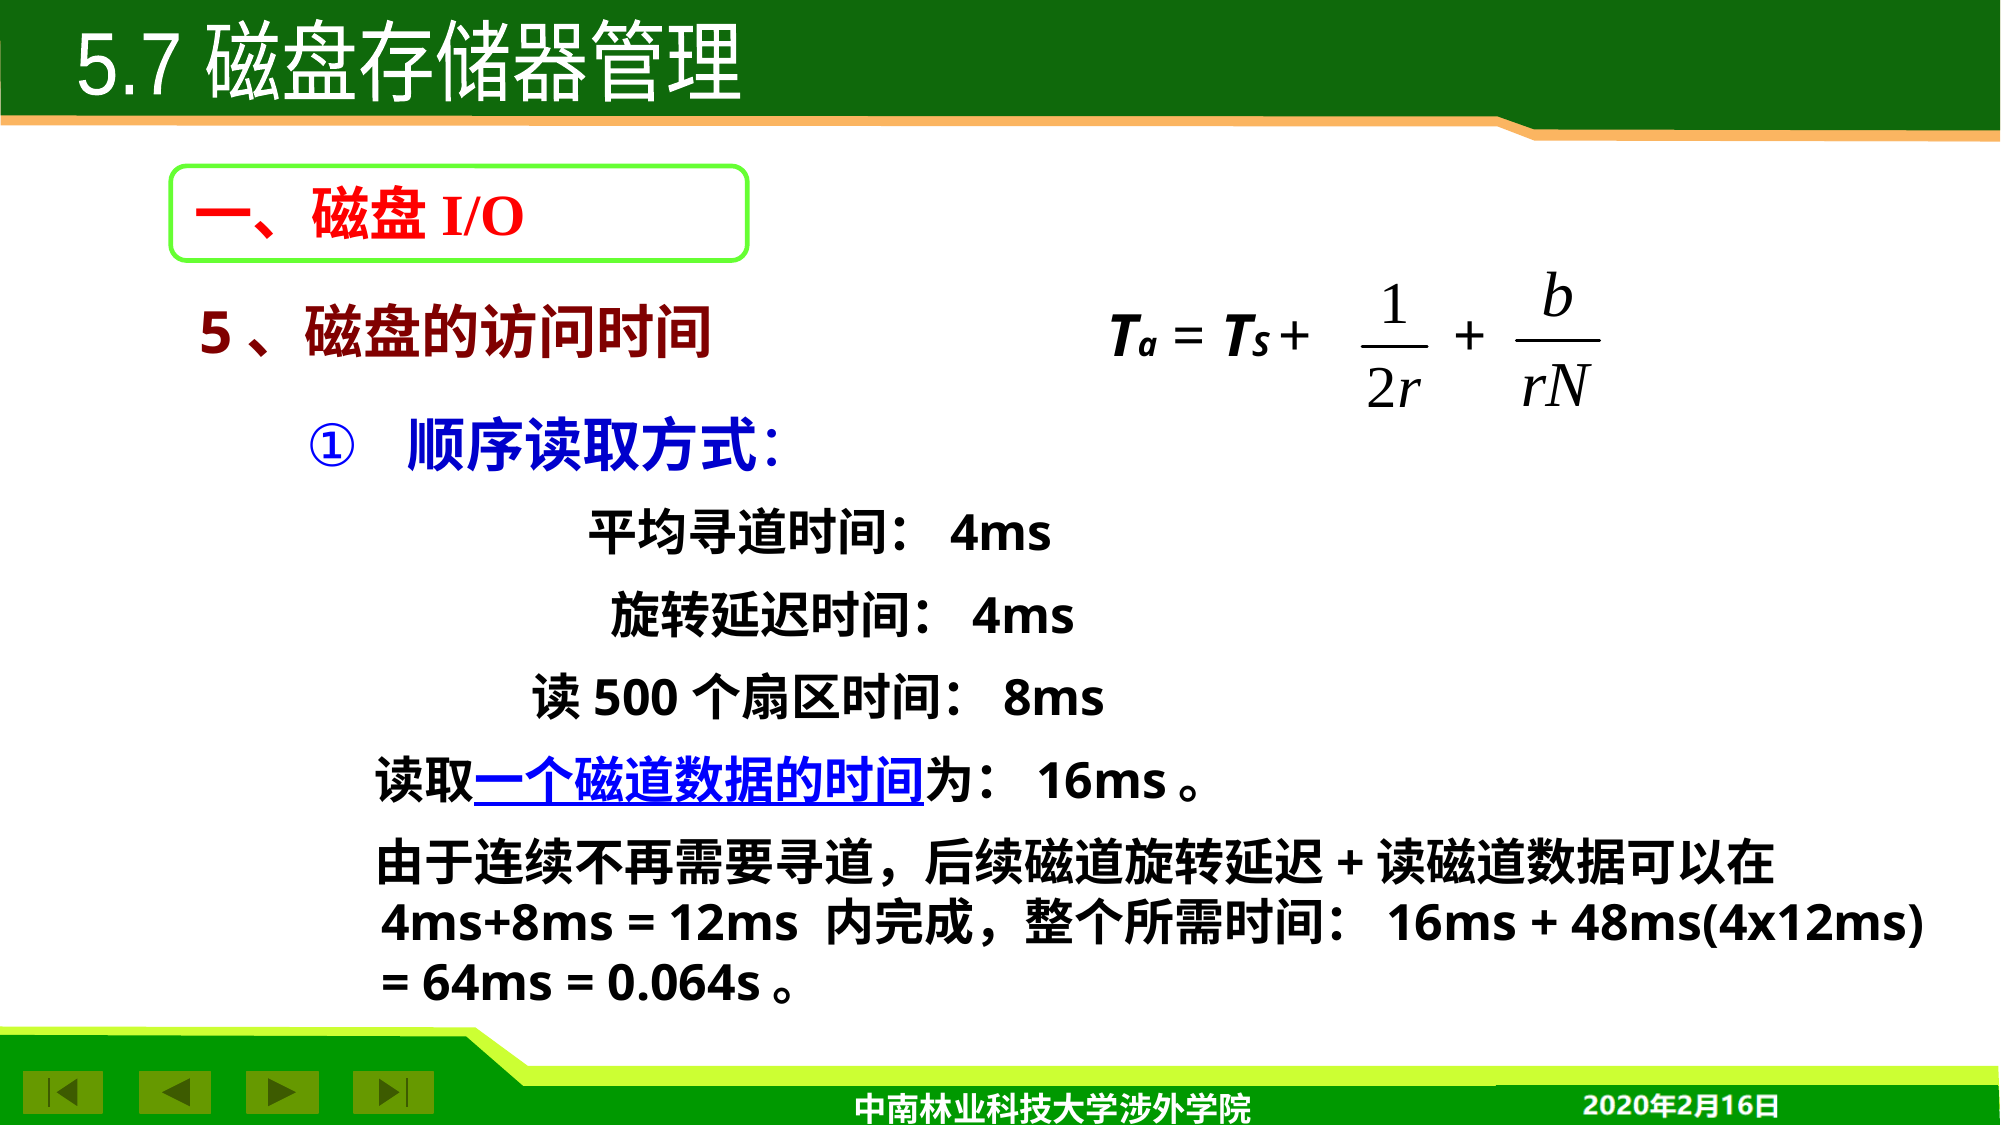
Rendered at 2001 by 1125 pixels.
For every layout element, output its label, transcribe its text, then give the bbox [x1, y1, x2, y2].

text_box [1091, 255, 1615, 421]
text_box 5、磁盘的访问时间 [184, 287, 741, 373]
text_box [170, 165, 744, 261]
text_box 一、磁盘I/O [179, 169, 748, 255]
text_box 顺序读取方式： 平均寻道时间：4ms 旋转延迟时间：4ms 读500个扇区时间：8ms 读取一个磁道数据的时间为：16ms。 由于连续不再需要寻道，后续磁道旋转延迟+读磁道数据可以在 4ms+8ms = 12ms 内完成，整个所需时间：16ms + 48ms(4x12ms) = 64ms = 0.064s。 [291, 400, 1945, 1019]
